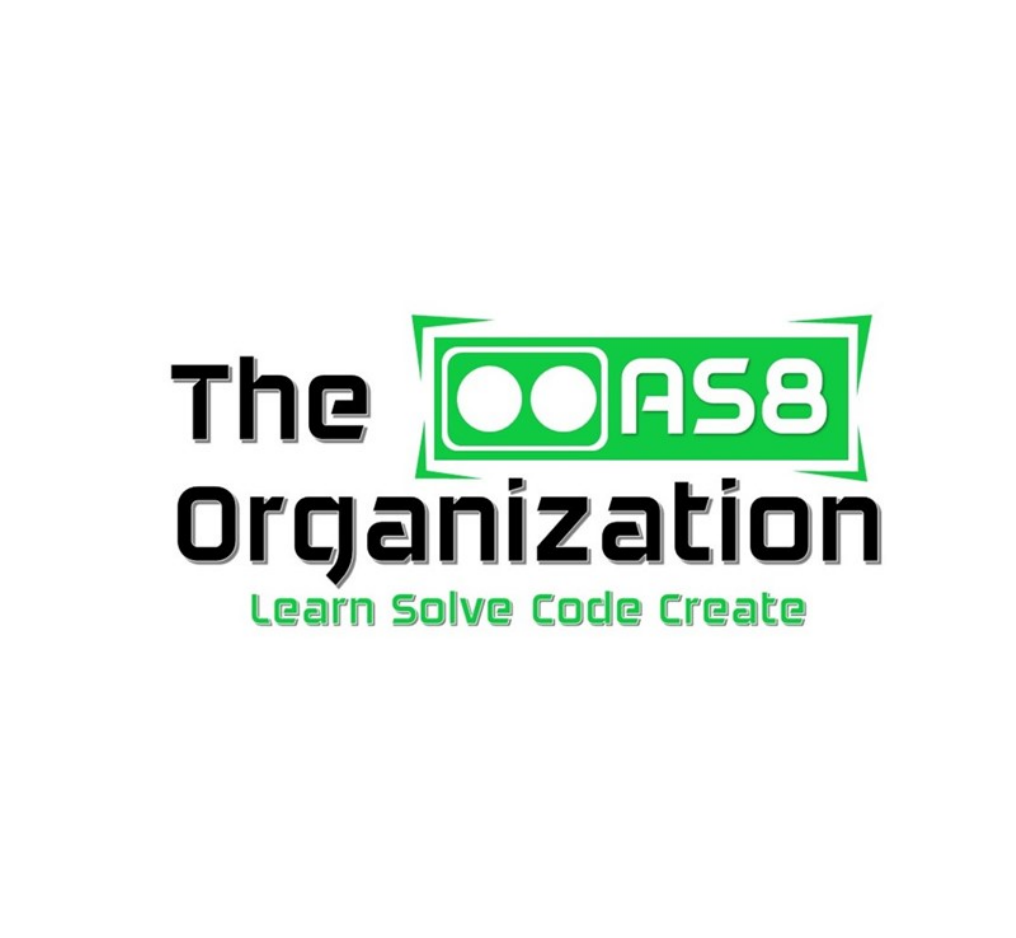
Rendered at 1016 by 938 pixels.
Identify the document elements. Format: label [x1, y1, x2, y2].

picture [0, 87, 1016, 850]
